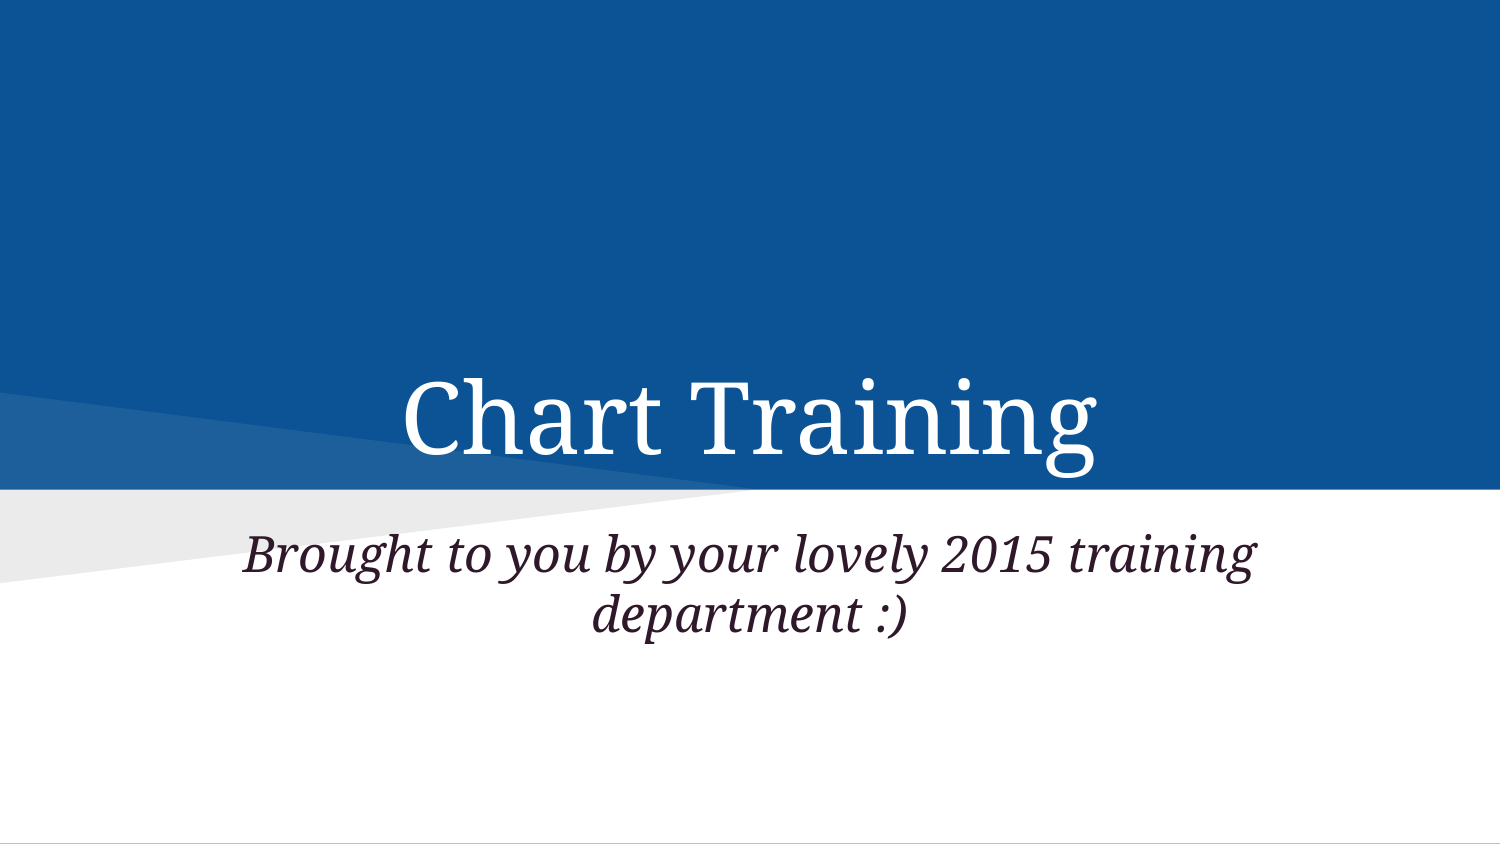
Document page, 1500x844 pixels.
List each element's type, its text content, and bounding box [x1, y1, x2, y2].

subtitle Brought to you by your lovely 2015 training department :) [112, 507, 1388, 665]
title Chart Training [112, 286, 1388, 490]
